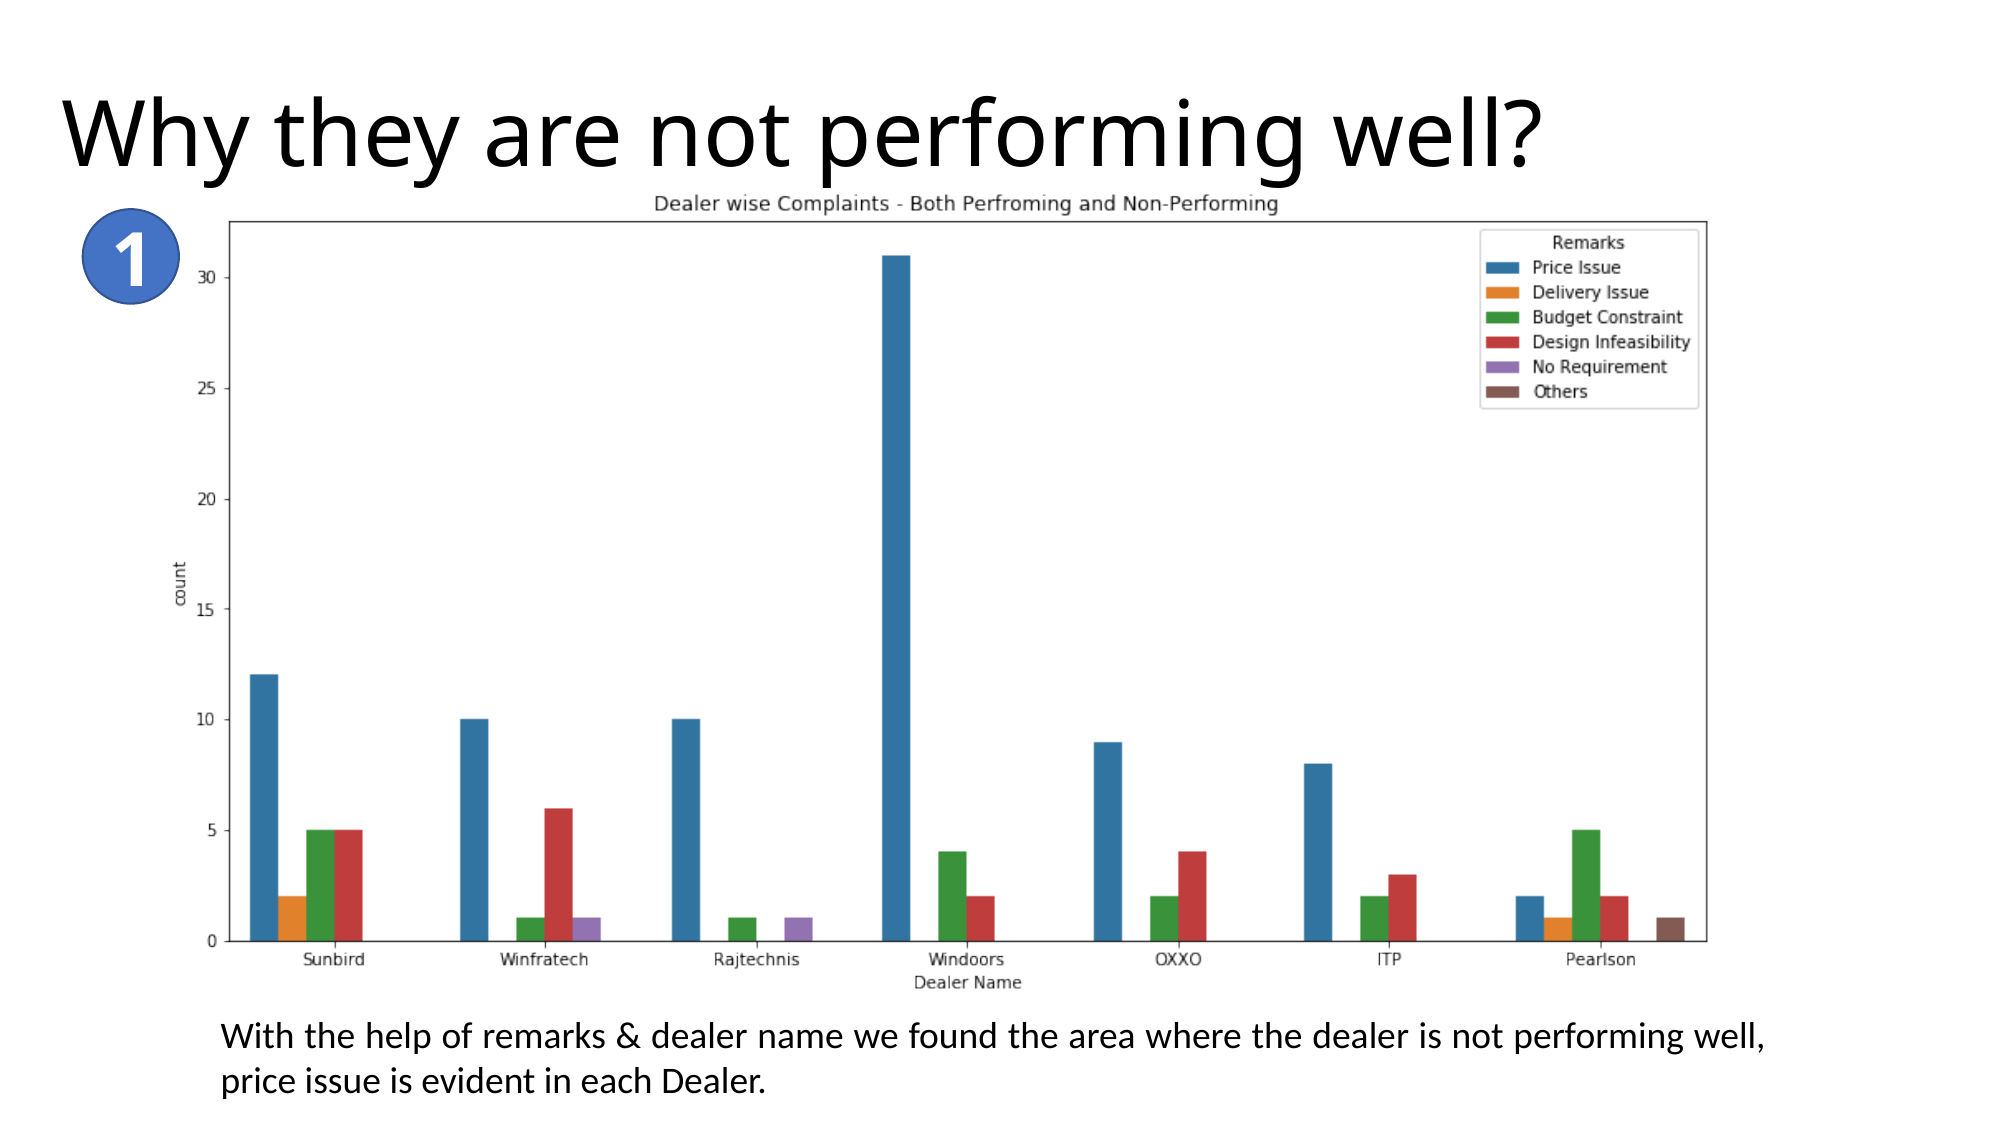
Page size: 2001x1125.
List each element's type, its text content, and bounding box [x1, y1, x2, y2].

text_box 1 [81, 208, 161, 305]
title Why they are not performing well? [46, 27, 1772, 246]
text_box With the help of remarks & dealer name we found the area where the dealer is not performing well, price issue is evident in each Dealer. [130, 1003, 1783, 1108]
picture [161, 183, 1723, 1004]
